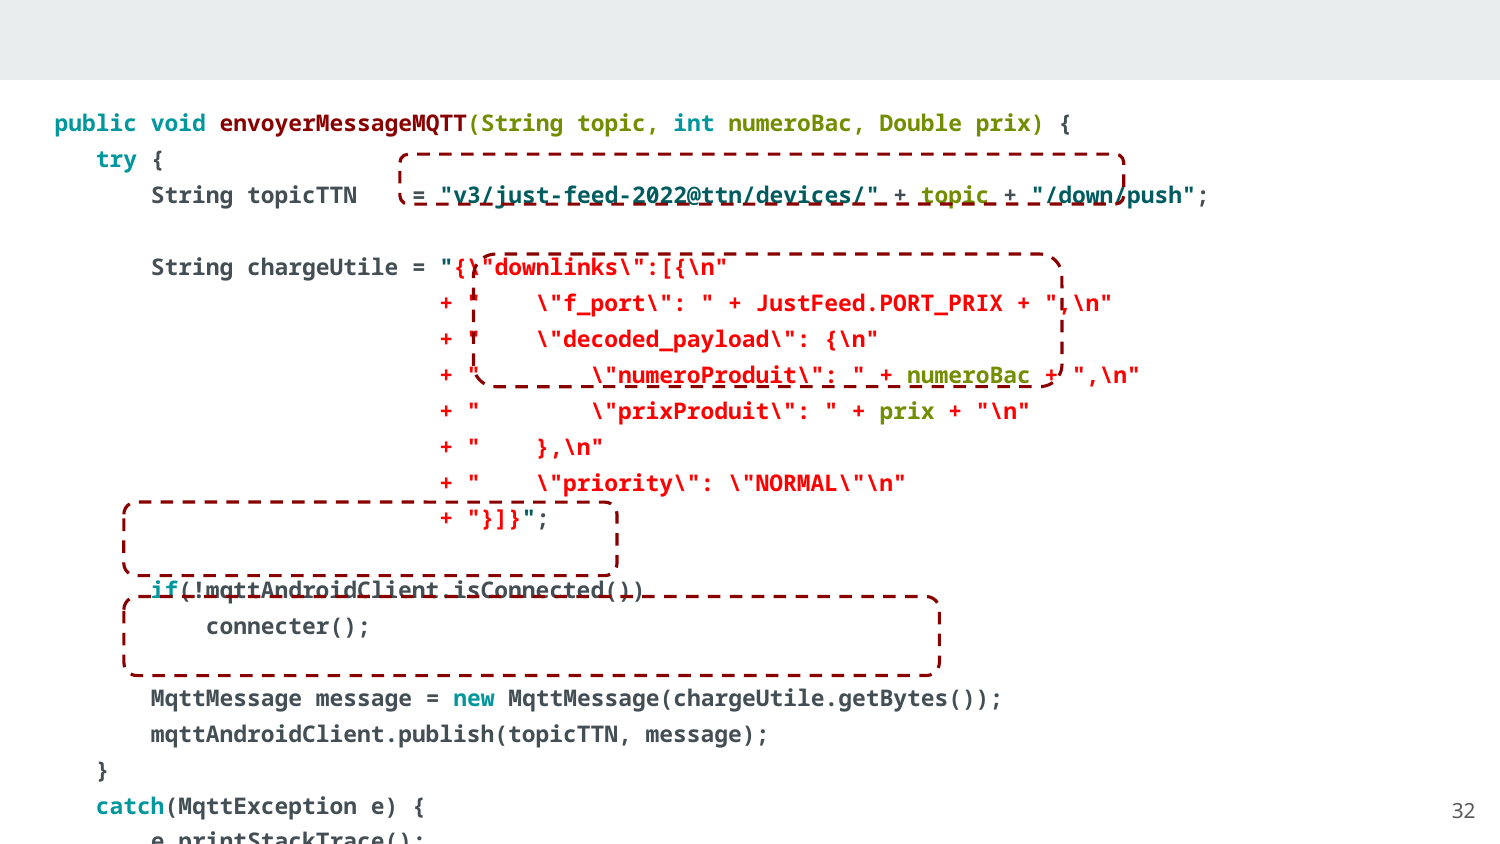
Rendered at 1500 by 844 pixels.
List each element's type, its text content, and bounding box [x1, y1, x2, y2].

slide_number ‹#› [1439, 779, 1491, 844]
text_box [123, 502, 618, 576]
text_box [123, 596, 940, 676]
table_header public void envoyerMessageMQTT(String topic, int numeroBac, Double prix) { try { String topicTTN = "v3/just-feed-2022@ttn/devices/" + topic + "/down/push"; String chargeUtile = "{\"downlinks\":[{\n" + " \"f_port\": " + JustFeed.PORT_PRIX + ",\n" + " \"decoded_payload\": {\n" + " \"numeroProduit\": " + numeroBac + ",\n" + " \"prixProduit\": " + prix + "\n" + " },\n" + " \"priority\": \"NORMAL\"\n" + "}]}"; if(!mqttAndroidClient.isConnected()) connecter(); MqttMessage message = new MqttMessage(chargeUtile.getBytes()); mqttAndroidClient.publish(topicTTN, message); } catch(MqttException e) { e.printStackTrace(); } } [44, 92, 1439, 844]
text_box [473, 254, 1062, 387]
text_box [399, 154, 1124, 205]
